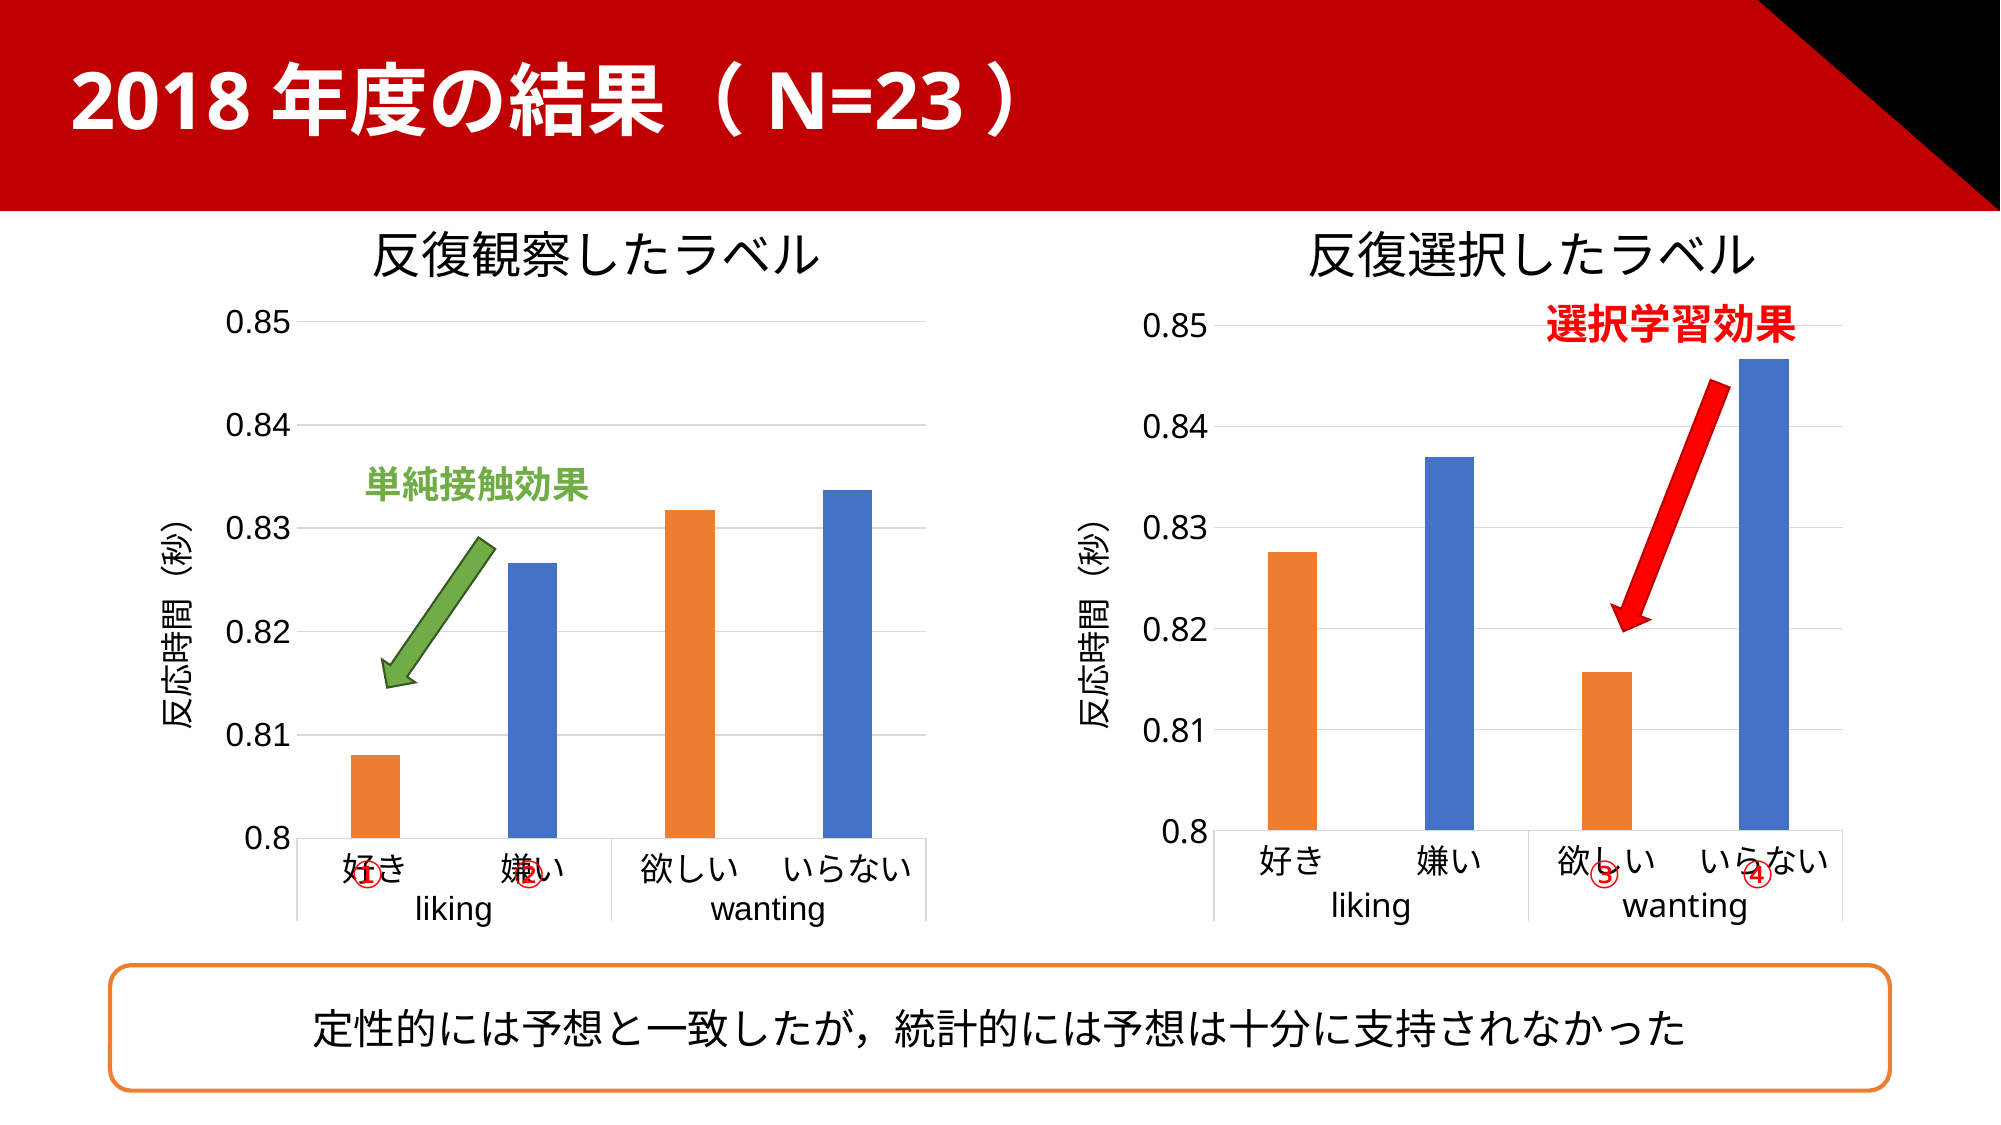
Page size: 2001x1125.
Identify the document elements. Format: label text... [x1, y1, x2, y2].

text_box [109, 964, 1891, 1092]
chart [115, 290, 943, 941]
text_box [0, 0, 2000, 212]
chart [1032, 290, 1860, 941]
text_box 反復観察したラベル [356, 216, 837, 290]
text_box 反復選択したラベル [1292, 216, 1773, 290]
